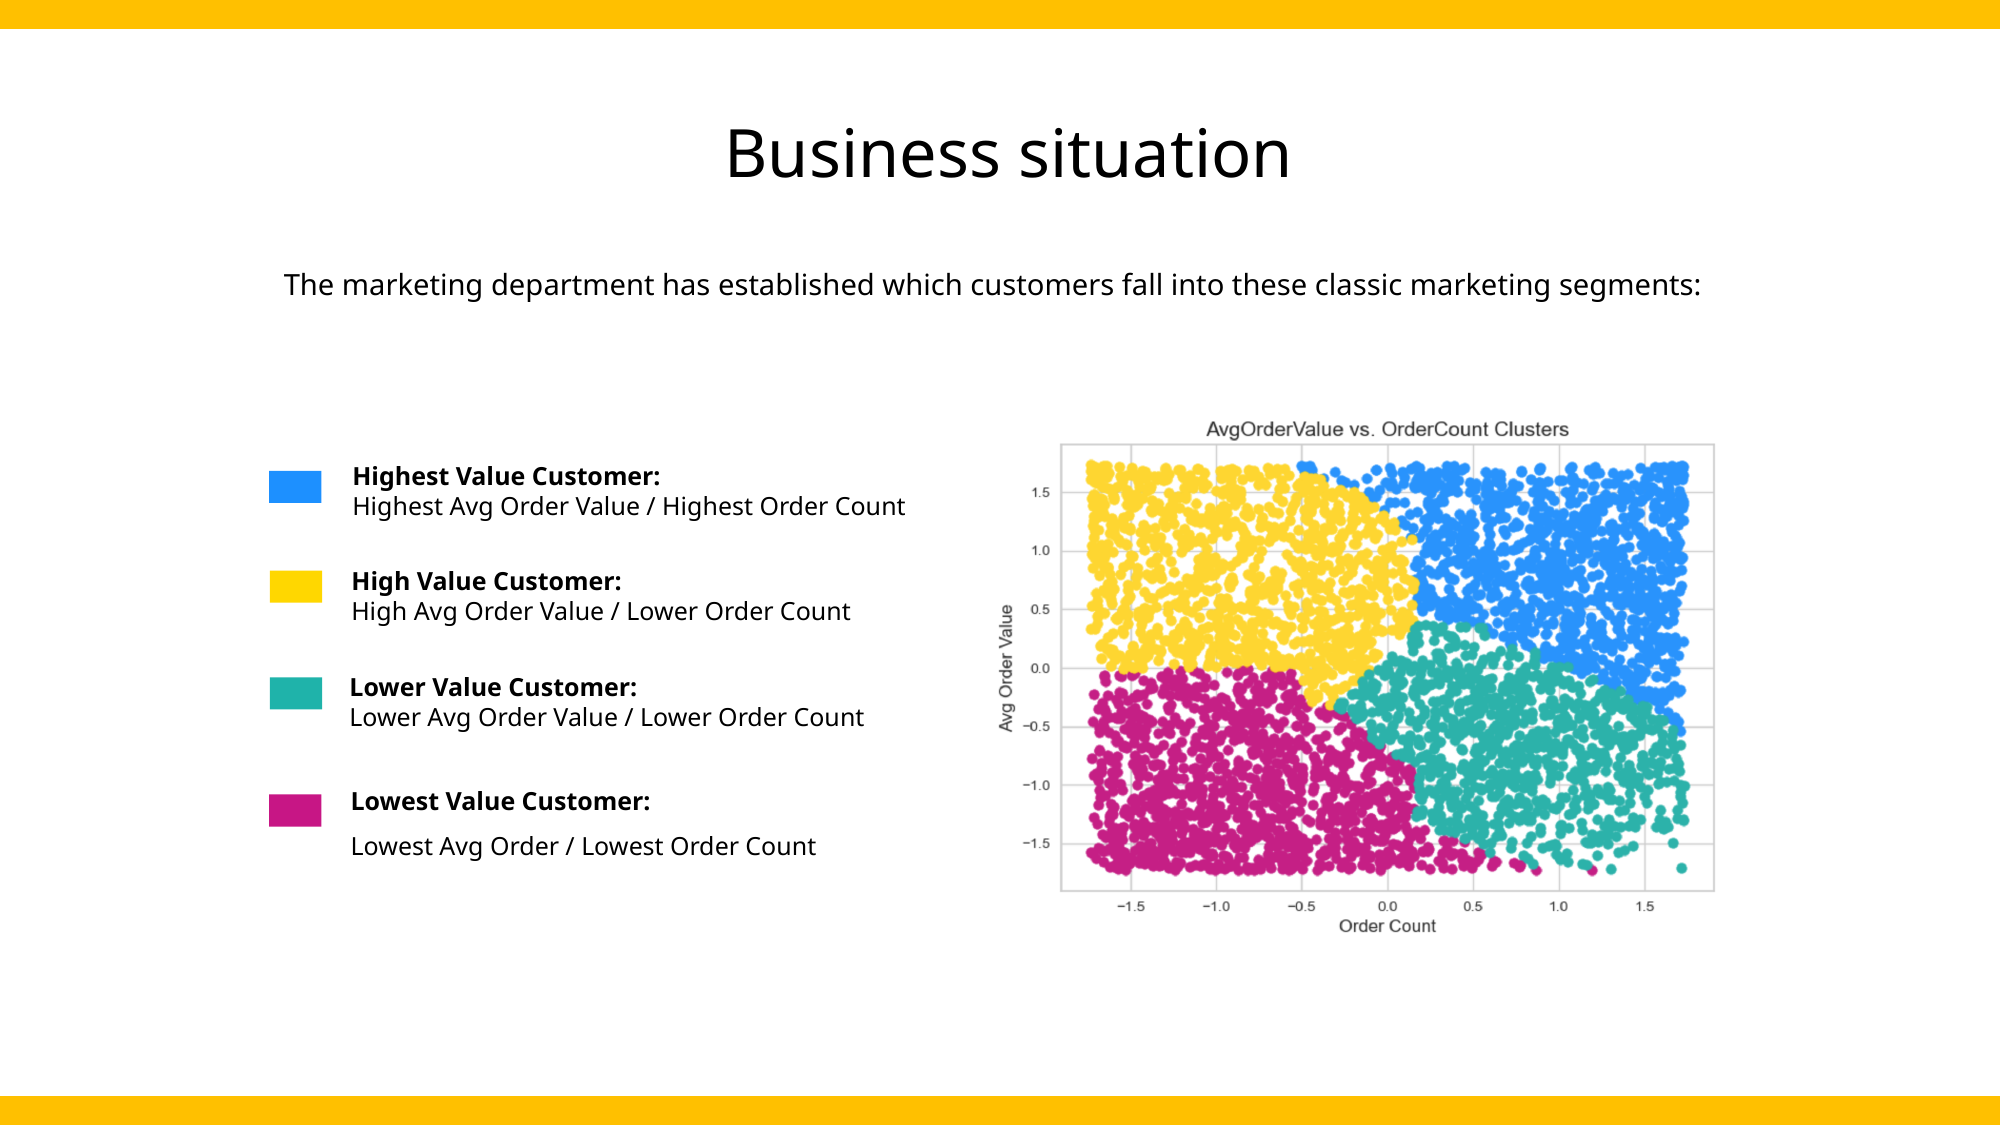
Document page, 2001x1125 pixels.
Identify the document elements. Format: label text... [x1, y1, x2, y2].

text_box Lowest Value Customer: Lowest Avg Order / Lowest Order Count [335, 763, 861, 868]
text_box Highest Value Customer: Highest Avg Order Value / Highest Order Count [337, 453, 972, 528]
text_box The marketing department has established which customers fall into these classic marketing segments: [268, 259, 1890, 309]
text_box [268, 793, 322, 828]
text_box [269, 569, 323, 604]
text_box [269, 676, 323, 710]
text_box High Value Customer: High Avg Order Value / Lower Order Count [336, 558, 972, 633]
text_box Business situation [709, 103, 1309, 199]
text_box Lower Value Customer: Lower Avg Order Value / Lower Order Count [334, 664, 972, 739]
text_box [0, 1095, 2000, 1125]
picture [972, 410, 1731, 945]
text_box [268, 470, 322, 504]
text_box [0, 0, 2000, 30]
